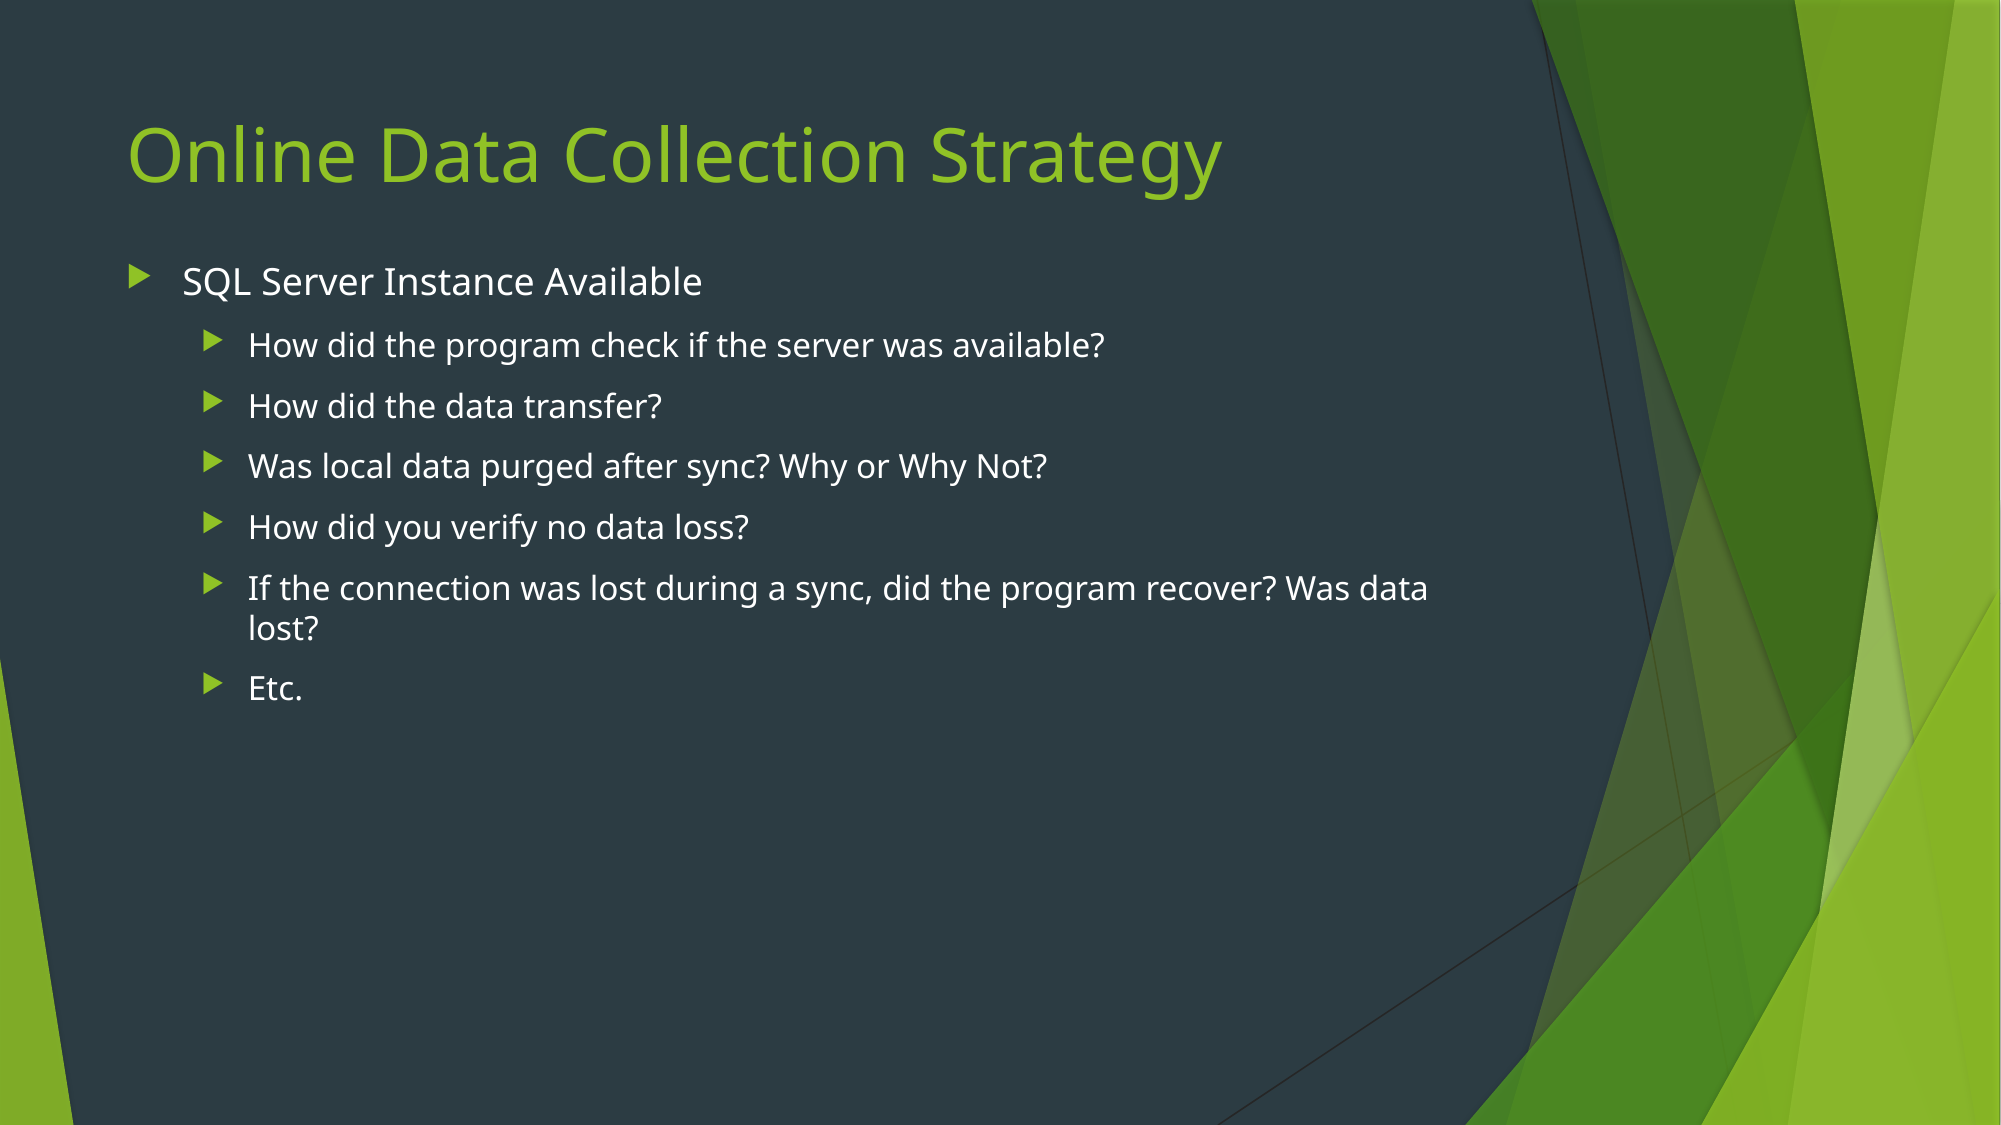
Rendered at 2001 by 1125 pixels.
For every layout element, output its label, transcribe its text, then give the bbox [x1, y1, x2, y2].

list SQL Server Instance Available How did the program check if the server was available? How did the data transfer? Was local data purged after sync? Why or Why Not? How did you verify no data loss? If the connection was lost during a sync, did the program recover? Was data lost? Etc. [111, 250, 1522, 1020]
title Online Data Collection Strategy [111, 99, 1522, 250]
